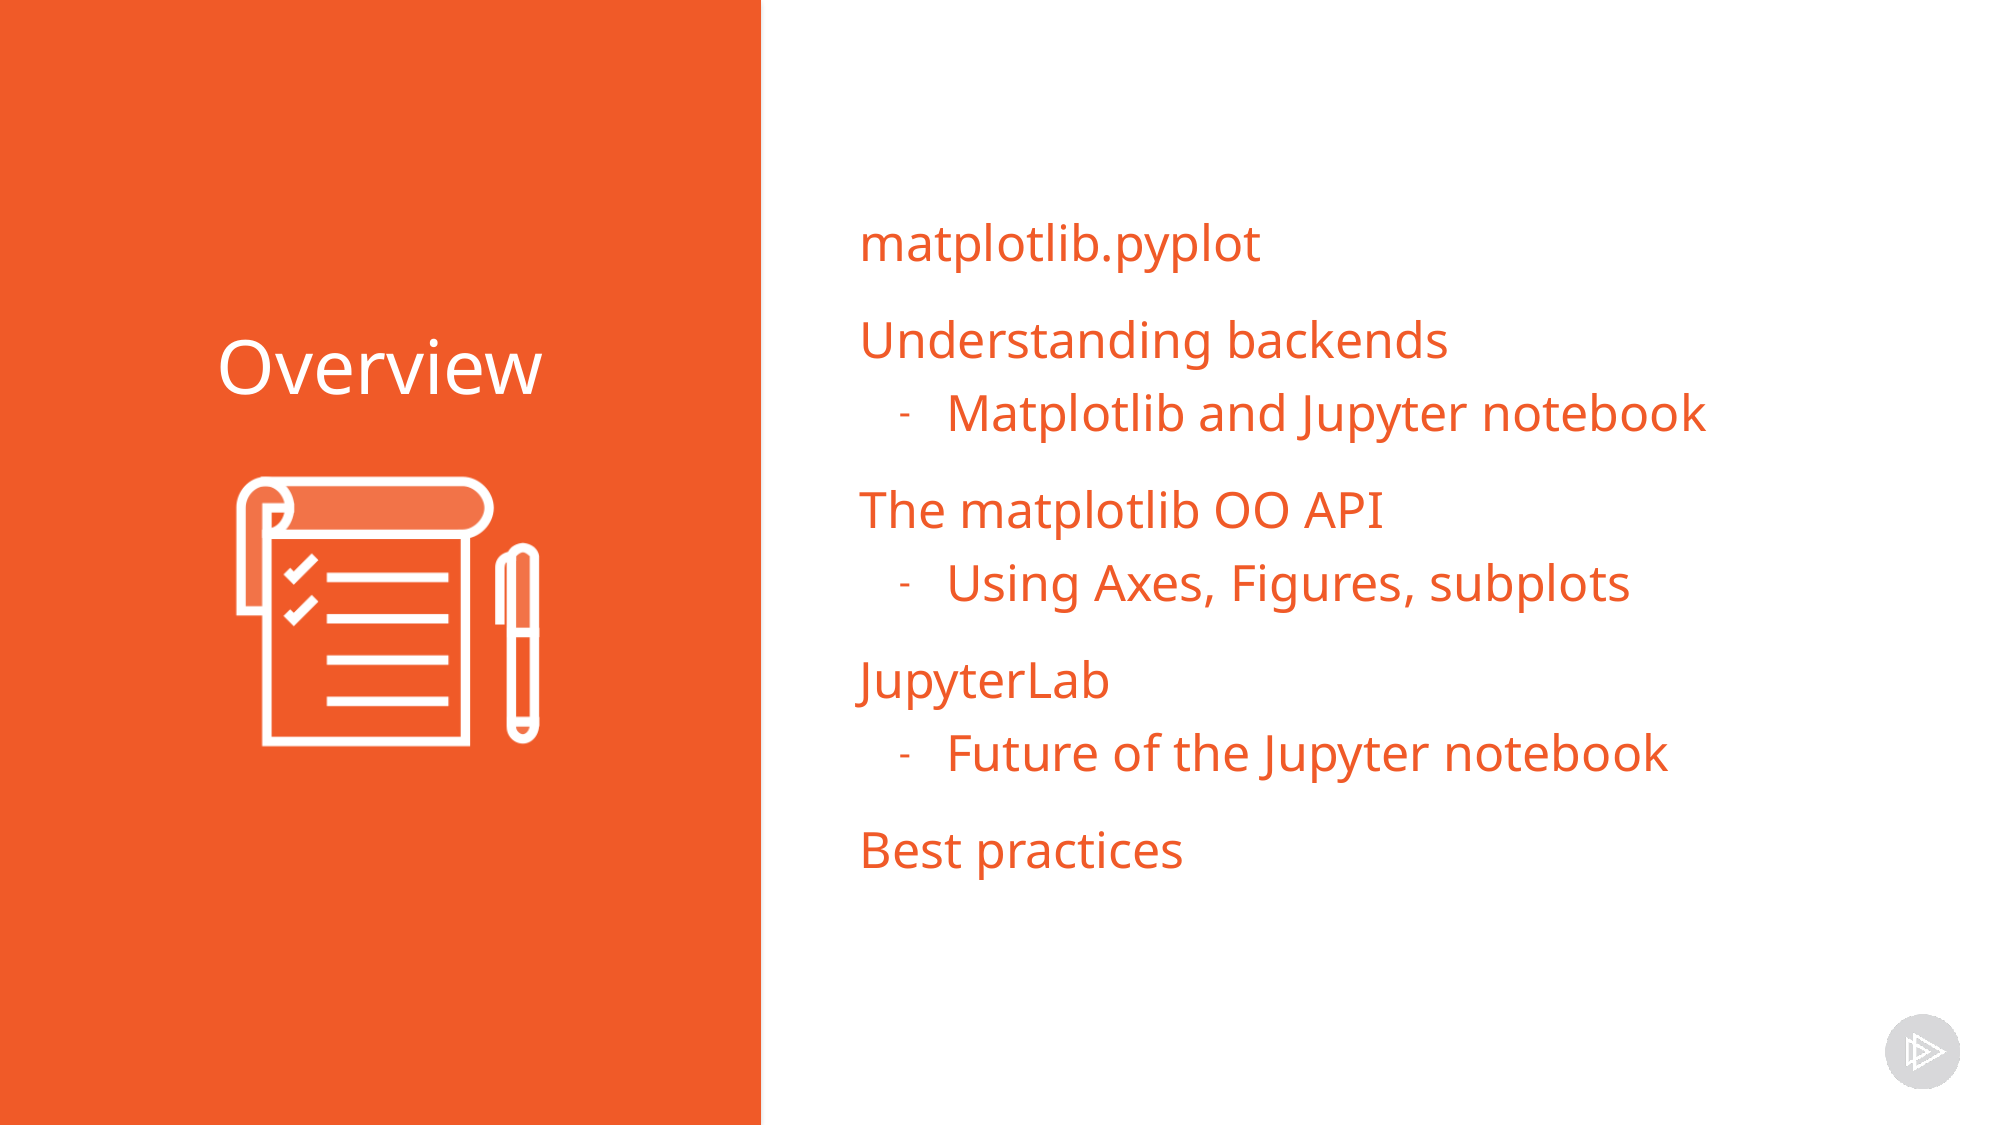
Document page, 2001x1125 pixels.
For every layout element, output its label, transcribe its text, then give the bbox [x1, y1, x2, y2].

picture [0, 0, 761, 1125]
list Overview [122, 299, 639, 410]
list matplotlib.pyplot Understanding backends Matplotlib and Jupyter notebook The matplotlib OO API Using Axes, Figures, subplots JupyterLab Future of the Jupyter notebook Best practices [849, 53, 1911, 1037]
